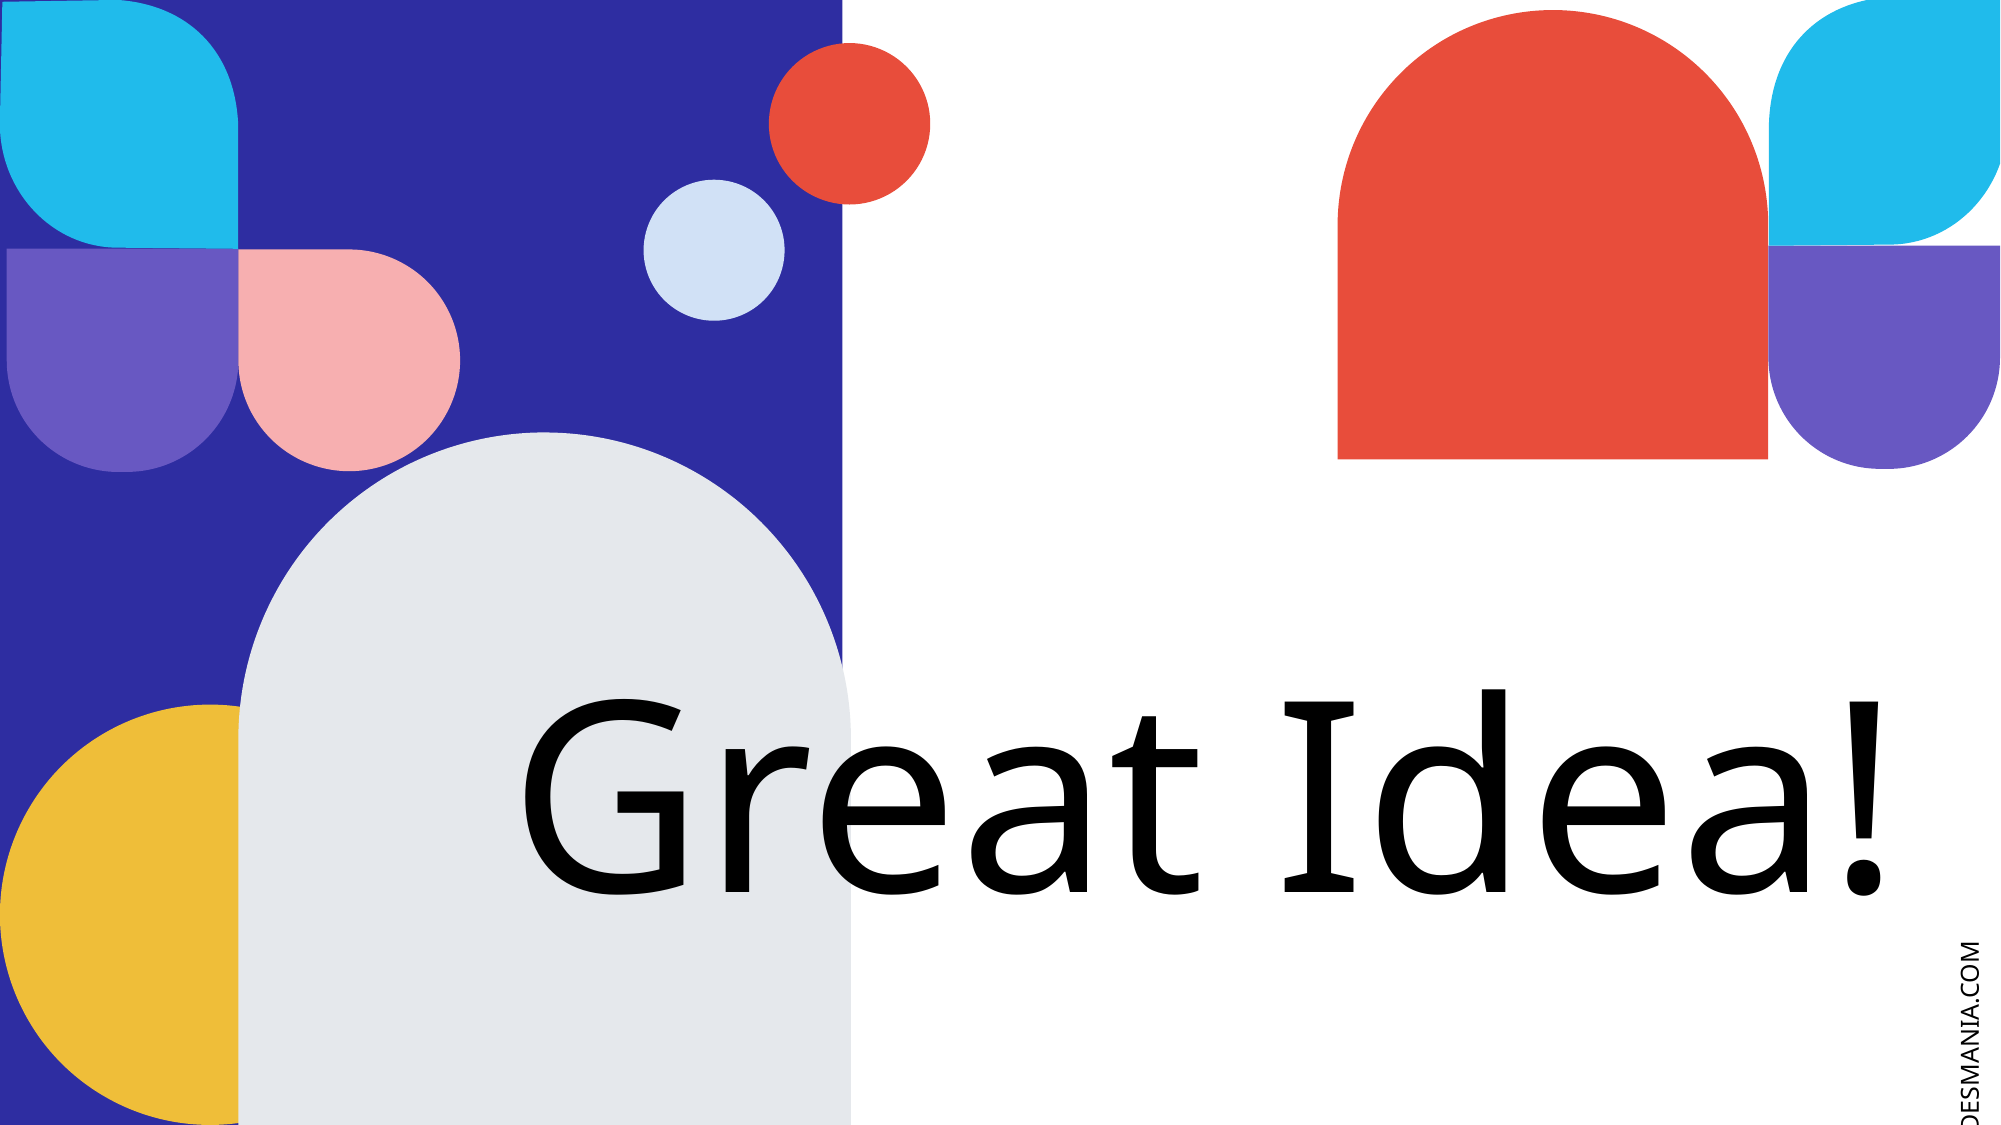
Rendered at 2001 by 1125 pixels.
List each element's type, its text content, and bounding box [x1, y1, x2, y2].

title Great Idea! [159, 502, 1922, 1069]
